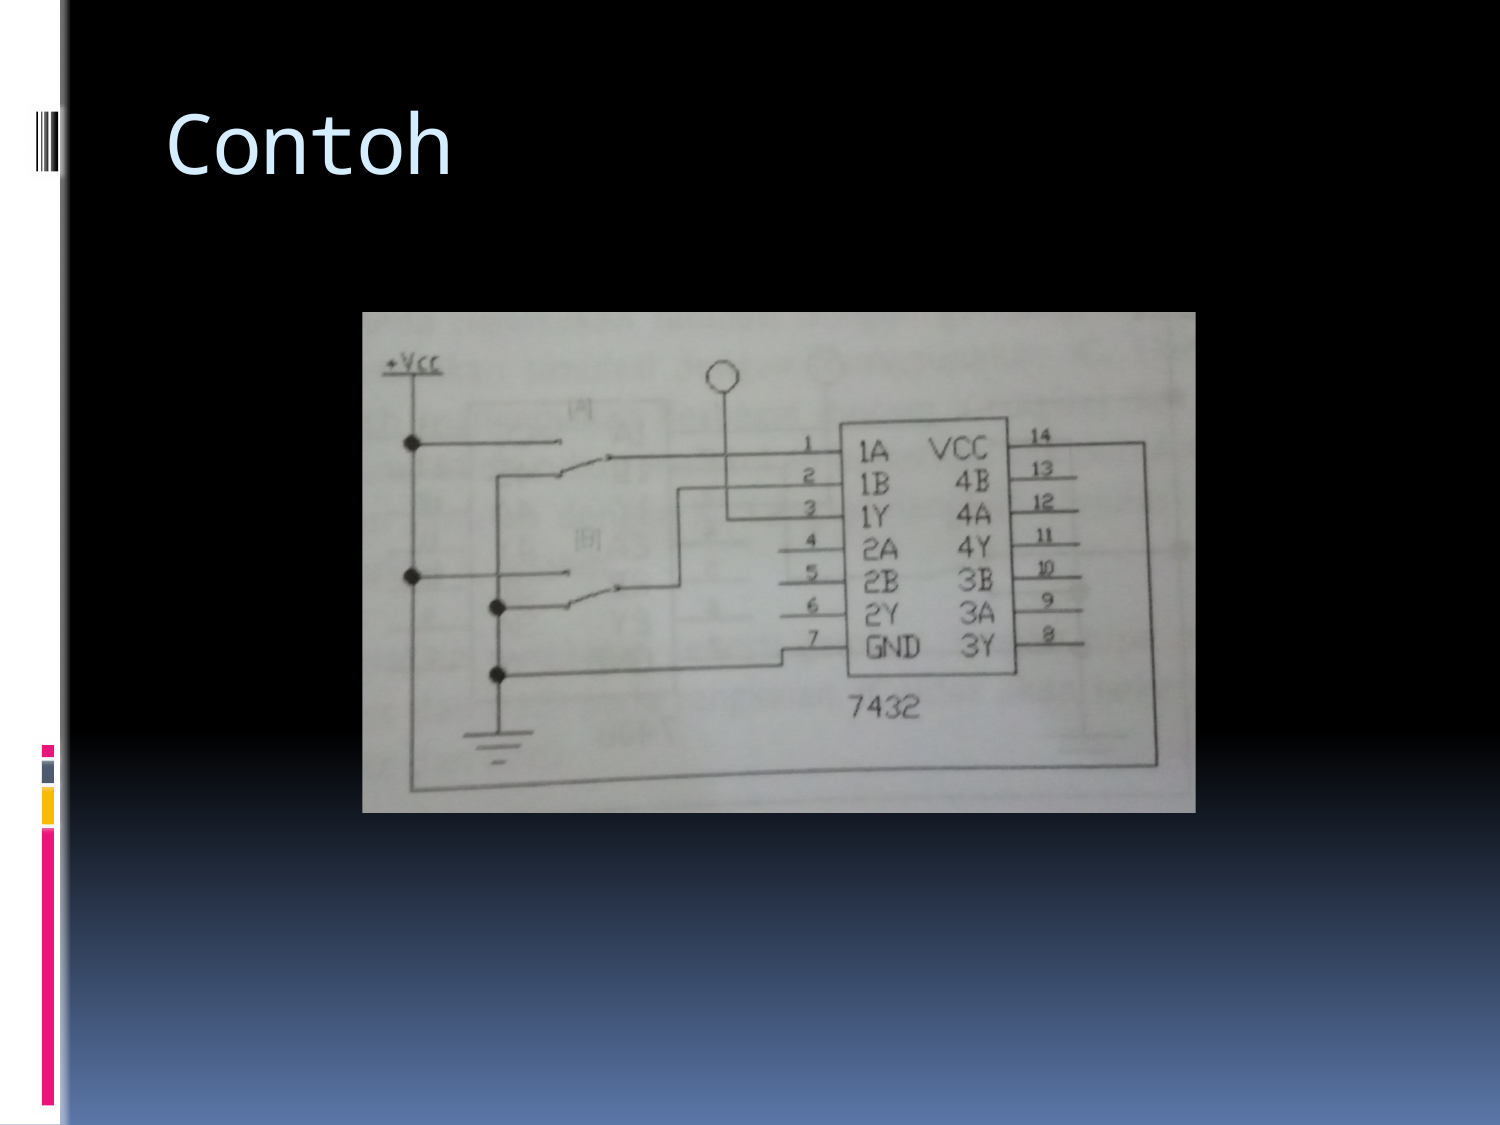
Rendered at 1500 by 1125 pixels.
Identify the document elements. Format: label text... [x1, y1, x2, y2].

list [362, 312, 1197, 813]
title Contoh [150, 83, 1425, 234]
